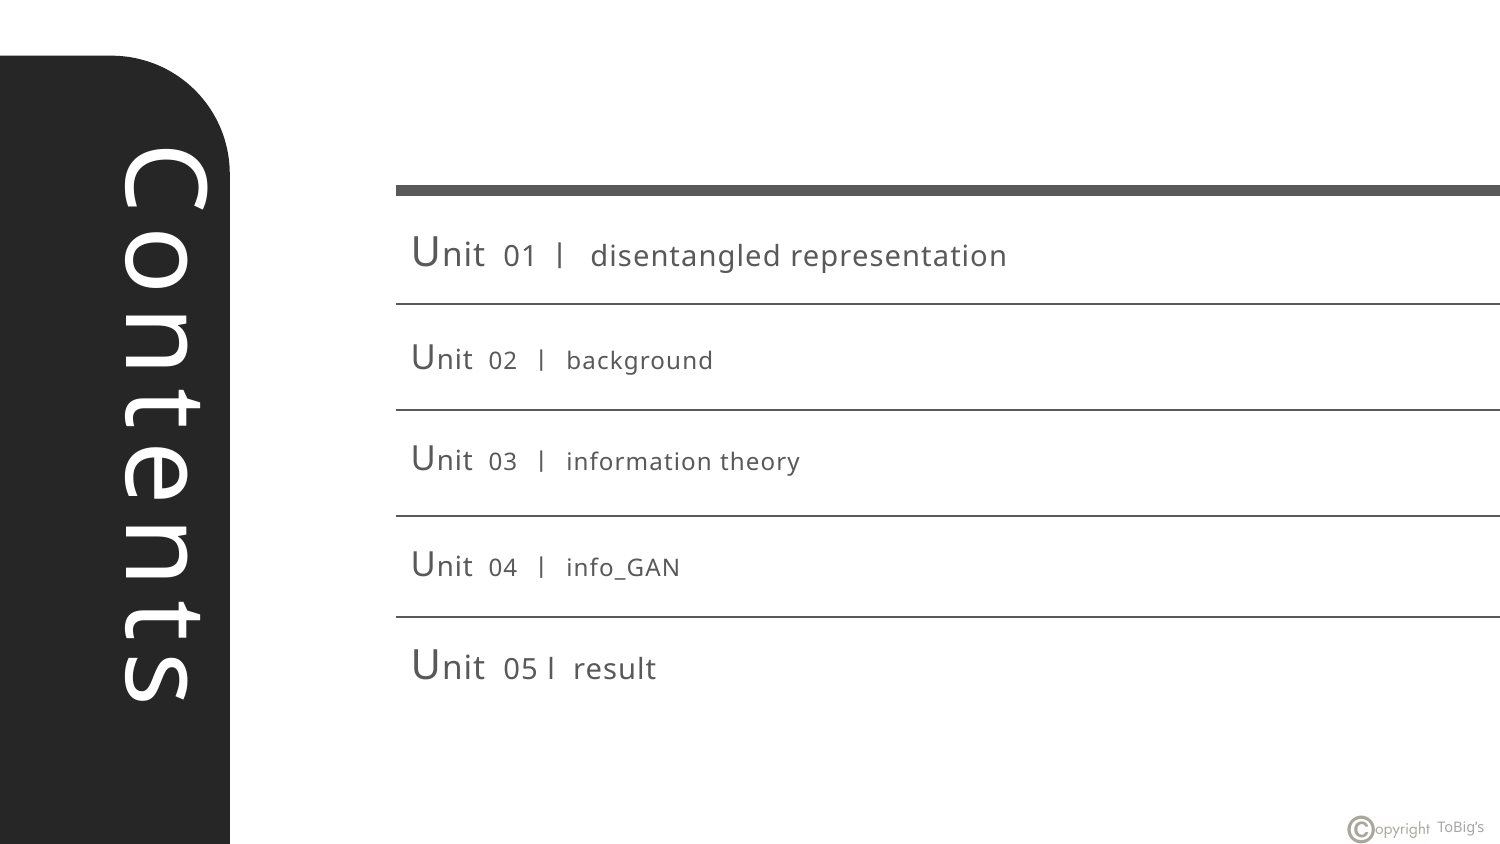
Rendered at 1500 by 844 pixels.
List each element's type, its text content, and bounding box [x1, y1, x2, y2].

text_box [0, 53, 232, 844]
text_box Unit 01ㅣ disentangled representation [395, 221, 1219, 278]
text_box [1347, 810, 1500, 844]
text_box Unit 02 ㅣ background [395, 327, 1348, 385]
text_box Unit 03 ㅣ information theory [395, 428, 1383, 486]
text_box Unit 05 l result [395, 634, 1430, 692]
text_box Contents [96, 128, 247, 723]
text_box Unit 04 ㅣ info_GAN [395, 534, 1442, 592]
